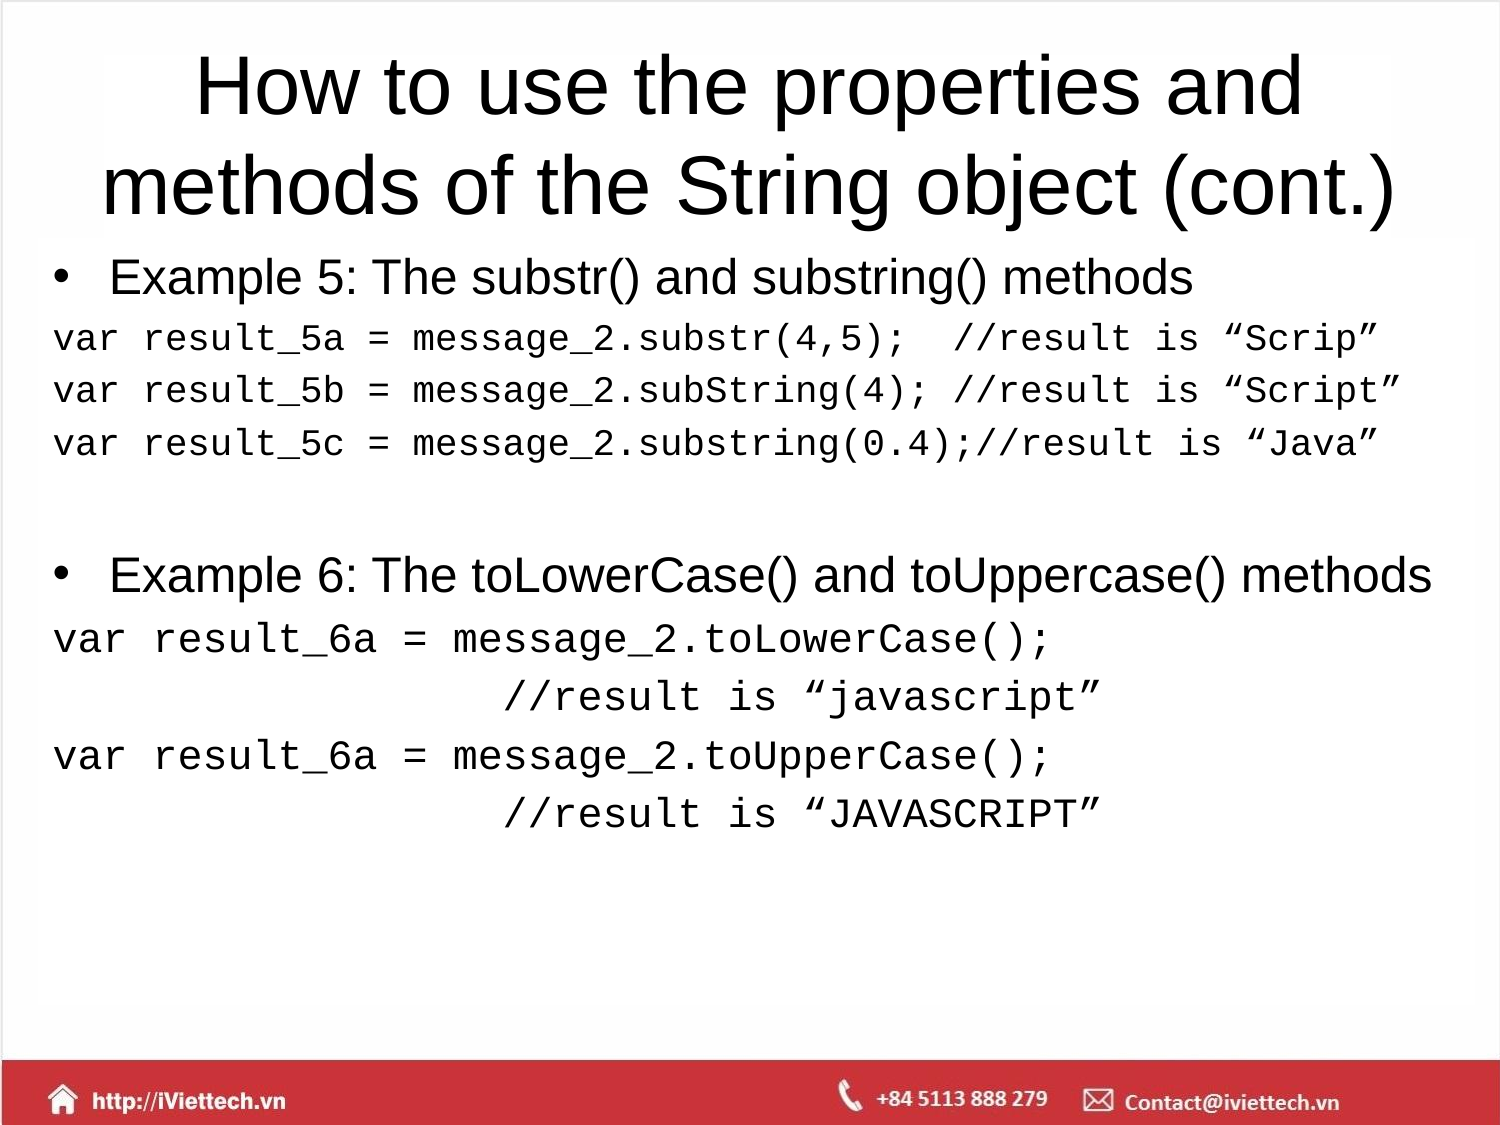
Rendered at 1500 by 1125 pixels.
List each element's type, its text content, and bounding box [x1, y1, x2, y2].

picture [0, 0, 1500, 1125]
title How to use the properties and methods of the String object (cont.) [75, 37, 1425, 225]
list Example 5: The substr() and substring() methods var result_5a = message_2.substr(4,5); //result is “Scrip” var result_5b = message_2.subString(4); //result is “Script” var result_5c = message_2.substring(0.4);//result is “Java” Example 6: The toLowerCase() and toUppercase() methods var result_6a = message_2.toLowerCase(); //result is “javascript” var result_6a = message_2.toUpperCase(); //result is “JAVASCRIPT” [37, 237, 1475, 1005]
